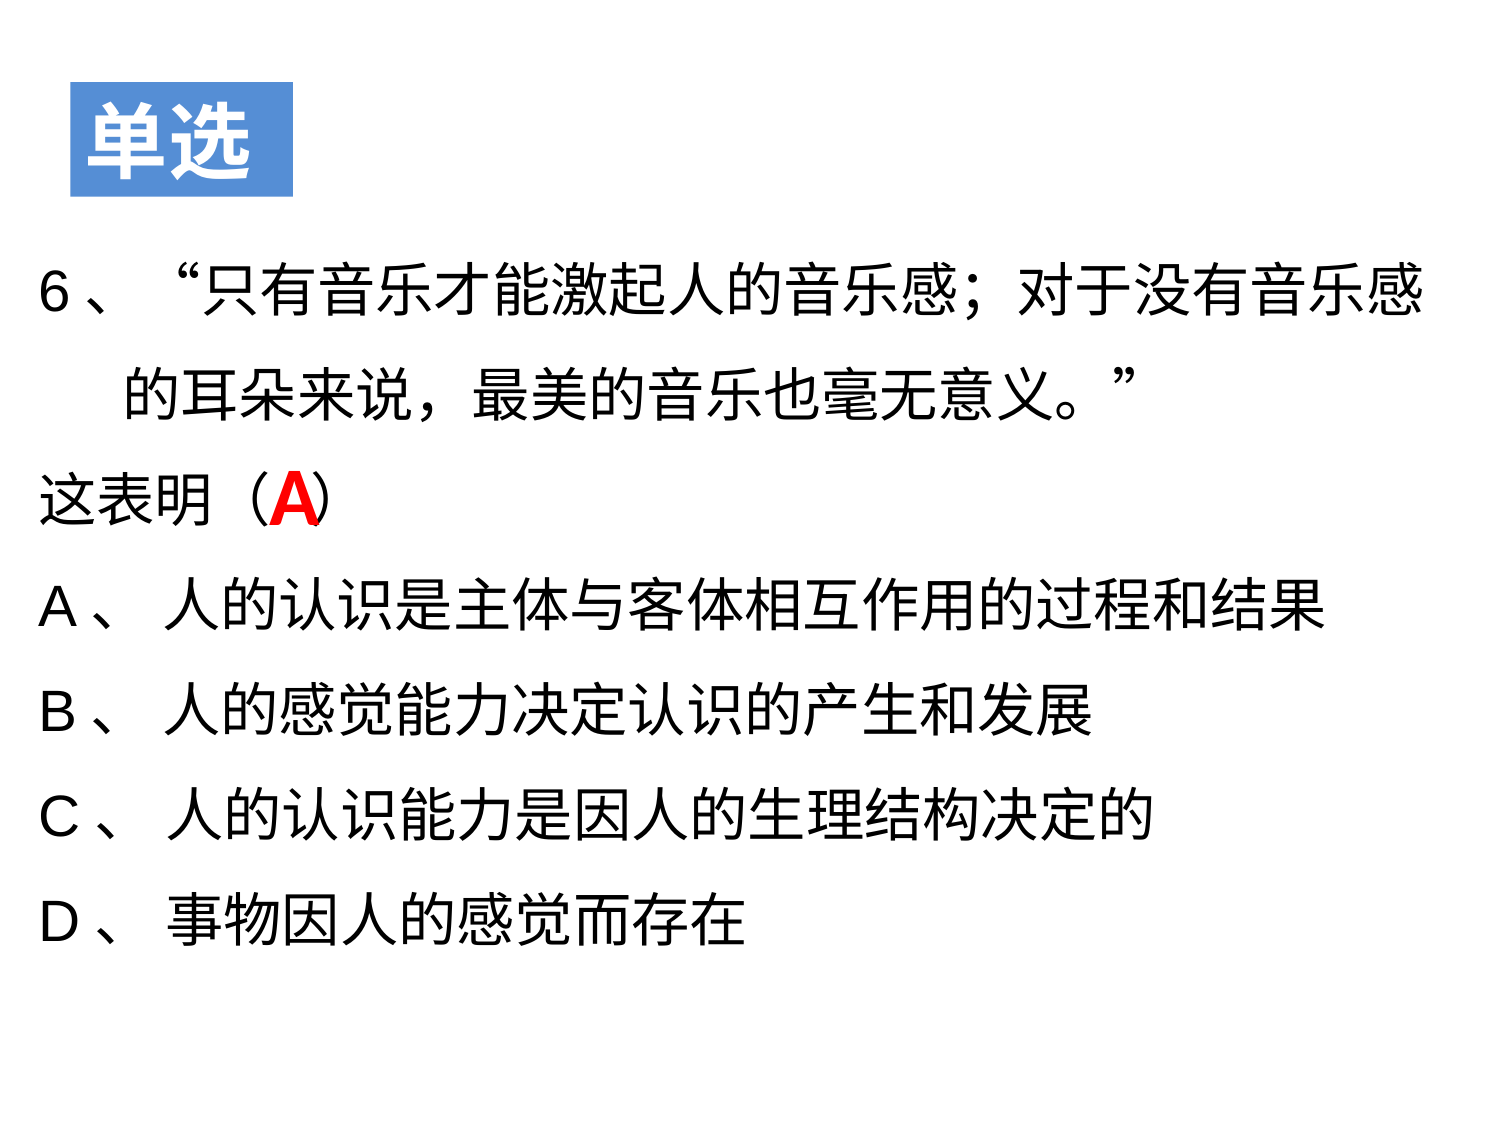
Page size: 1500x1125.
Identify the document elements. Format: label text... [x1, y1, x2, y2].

text_box A [253, 434, 336, 550]
text_box 单选 [70, 82, 293, 197]
text_box 6、“只有音乐才能激起人的音乐感；对于没有音乐感的耳朵来说，最美的音乐也毫无意义。” 这表明（ ） A、 人的认识是主体与客体相互作用的过程和结果 B、 人的感觉能力决定认识的产生和发展 C、 人的认识能力是因人的生理结构决定的 D、 事物因人的感觉而存在 [23, 210, 1465, 1066]
